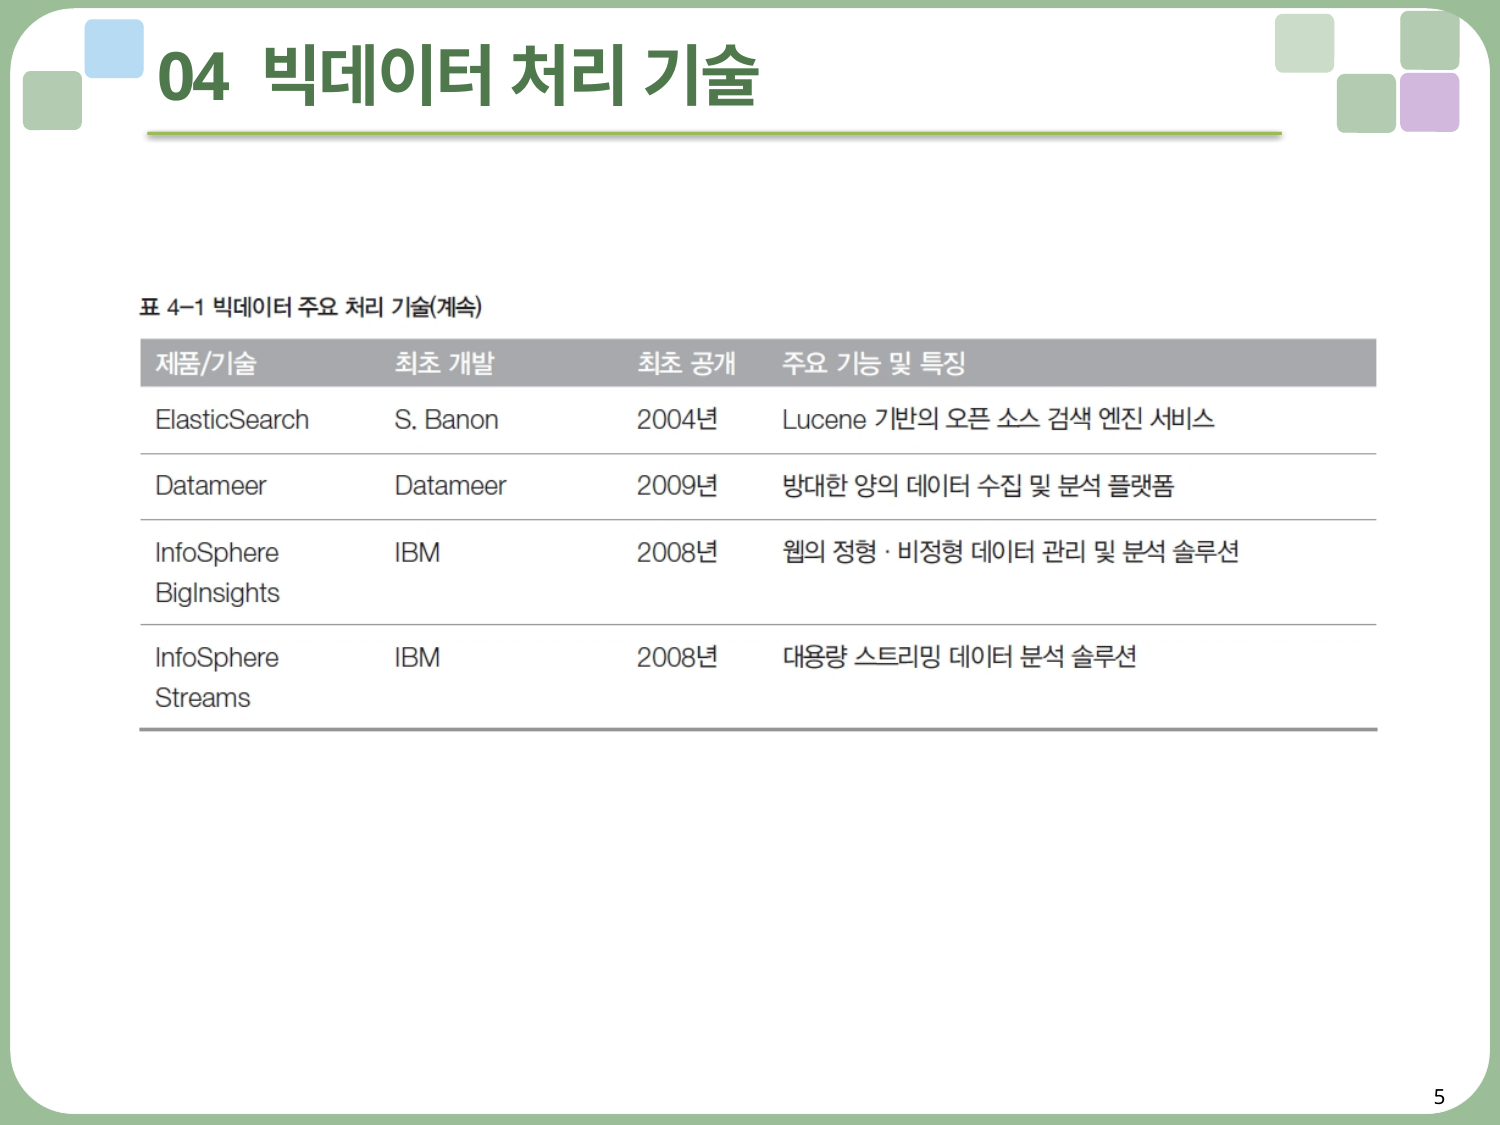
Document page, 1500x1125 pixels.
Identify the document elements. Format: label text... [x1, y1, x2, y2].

picture [0, 0, 1500, 1125]
title 04 빅데이터 처리 기술 [142, 25, 1459, 123]
